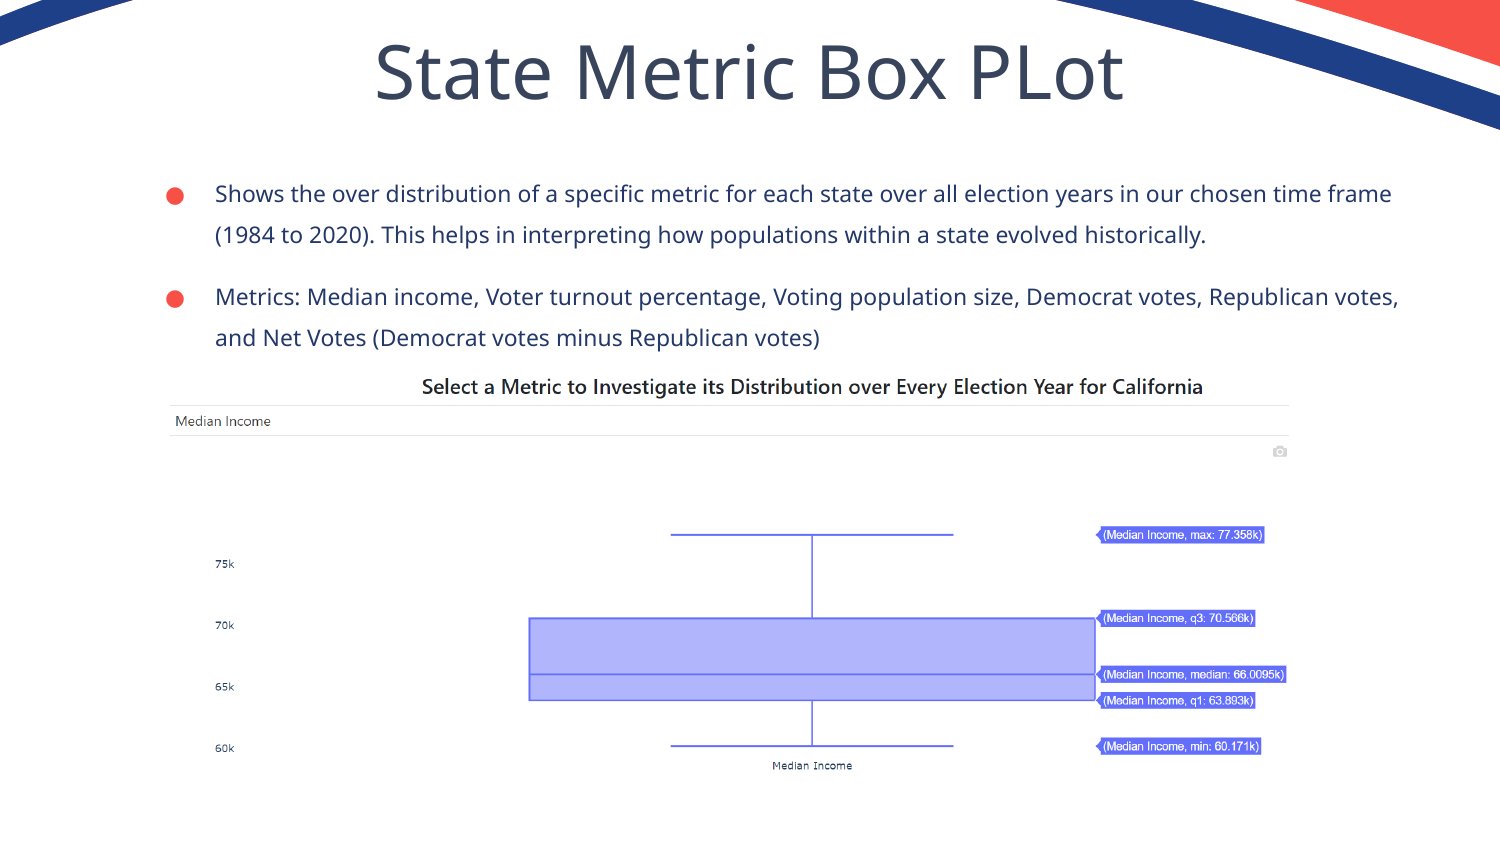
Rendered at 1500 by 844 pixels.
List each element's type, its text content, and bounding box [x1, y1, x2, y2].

picture [170, 359, 1289, 820]
title State Metric Box PLot [118, 67, 1382, 162]
text_box Shows the over distribution of a specific metric for each state over all election years in our chosen time frame (1984 to 2020). This helps in interpreting how populations within a state evolved historically. Metrics: Median income, Voter turnout percentage, Voting population size, Democrat votes, Republican votes, and Net Votes (Democrat votes minus Republican votes) [125, 150, 1452, 367]
